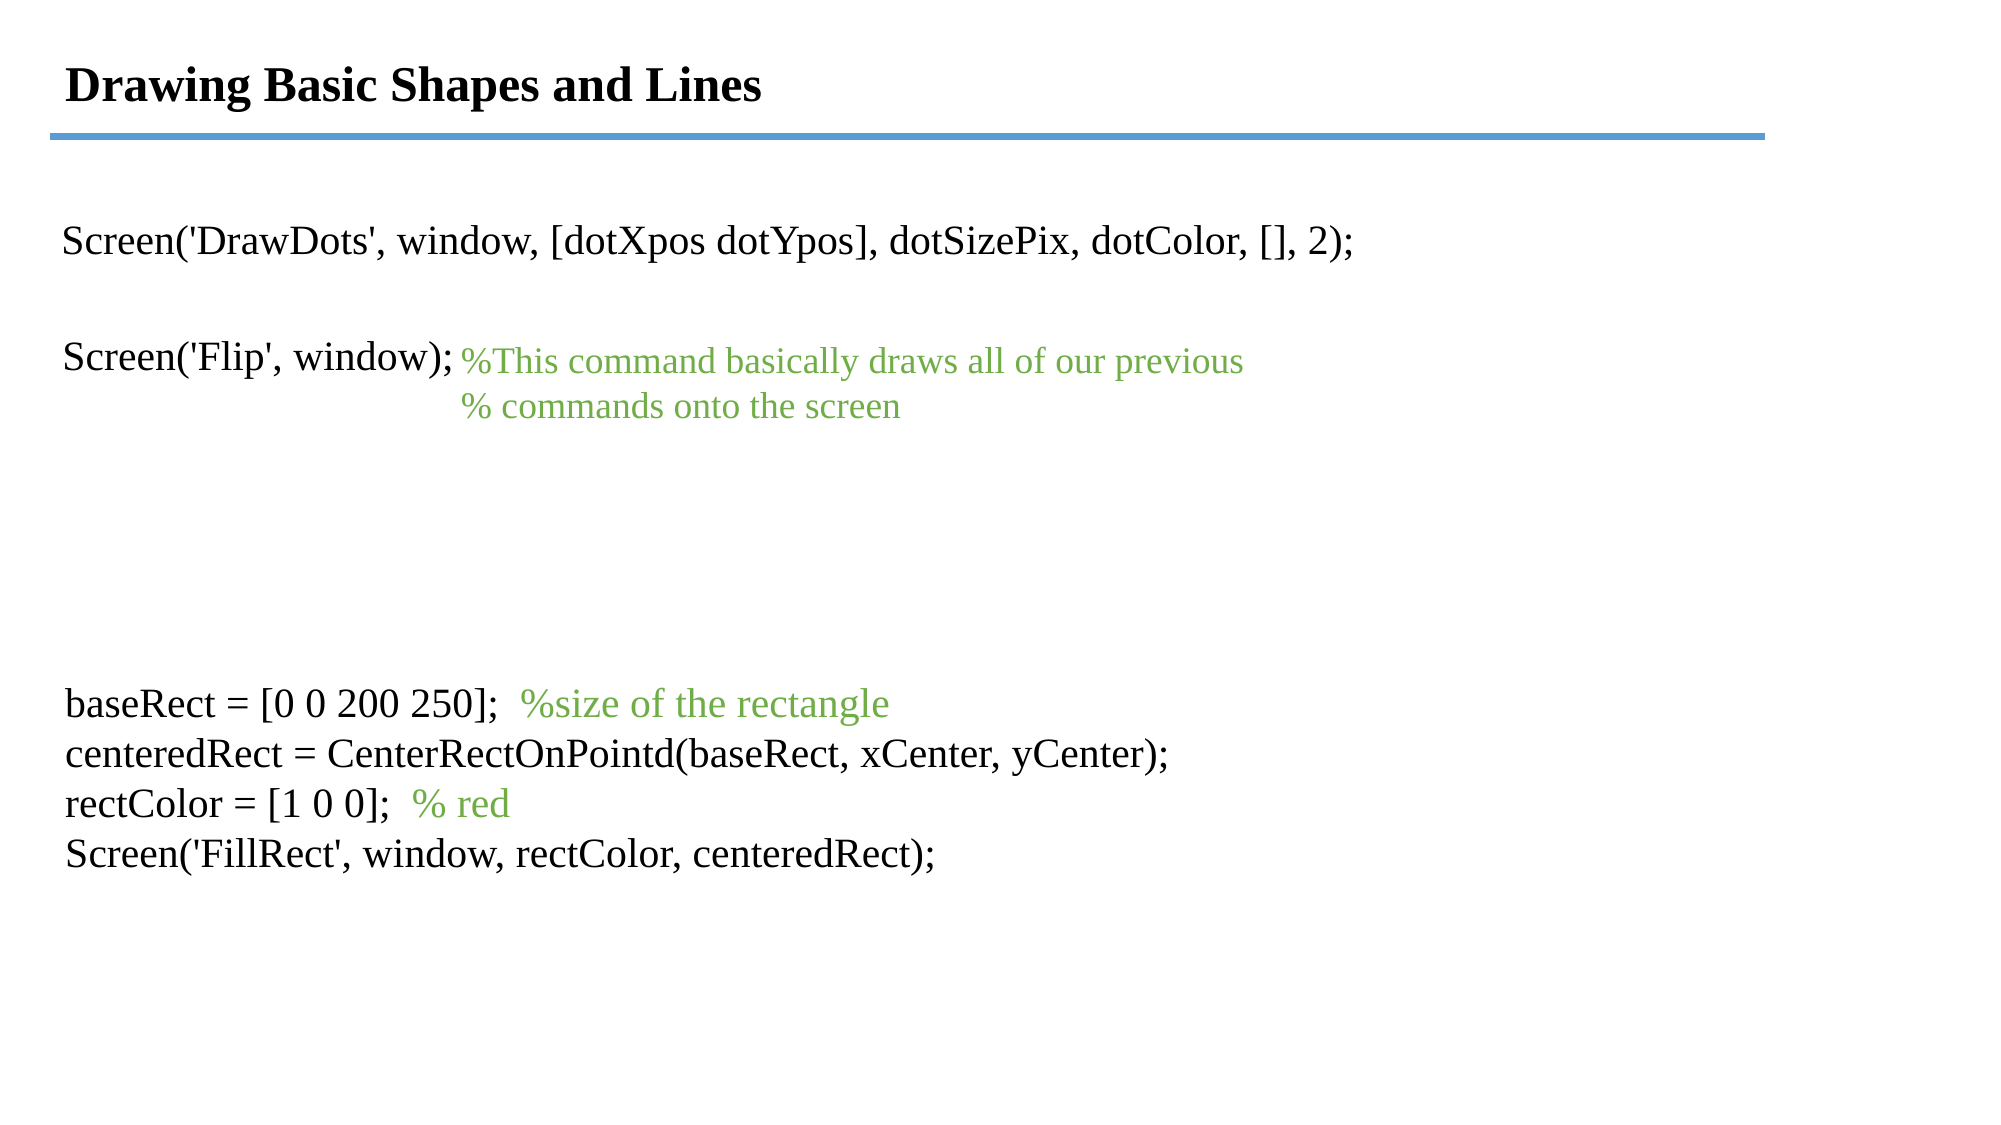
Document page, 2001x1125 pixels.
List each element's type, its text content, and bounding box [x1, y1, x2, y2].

text_box Drawing Basic Shapes and Lines [50, 44, 778, 119]
text_box baseRect = [0 0 200 250]; %size of the rectangle centeredRect = CenterRectOnPointd(baseRect, xCenter, yCenter); rectColor = [1 0 0]; % red Screen('FillRect', window, rectColor, centeredRect); [50, 668, 1186, 928]
text_box Screen('DrawDots', window, [dotXpos dotYpos], dotSizePix, dotColor, [], 2); [46, 205, 1530, 271]
text_box Screen('Flip', window); [47, 321, 470, 387]
text_box %This command basically draws all of our previous % commands onto the screen [446, 328, 1687, 434]
